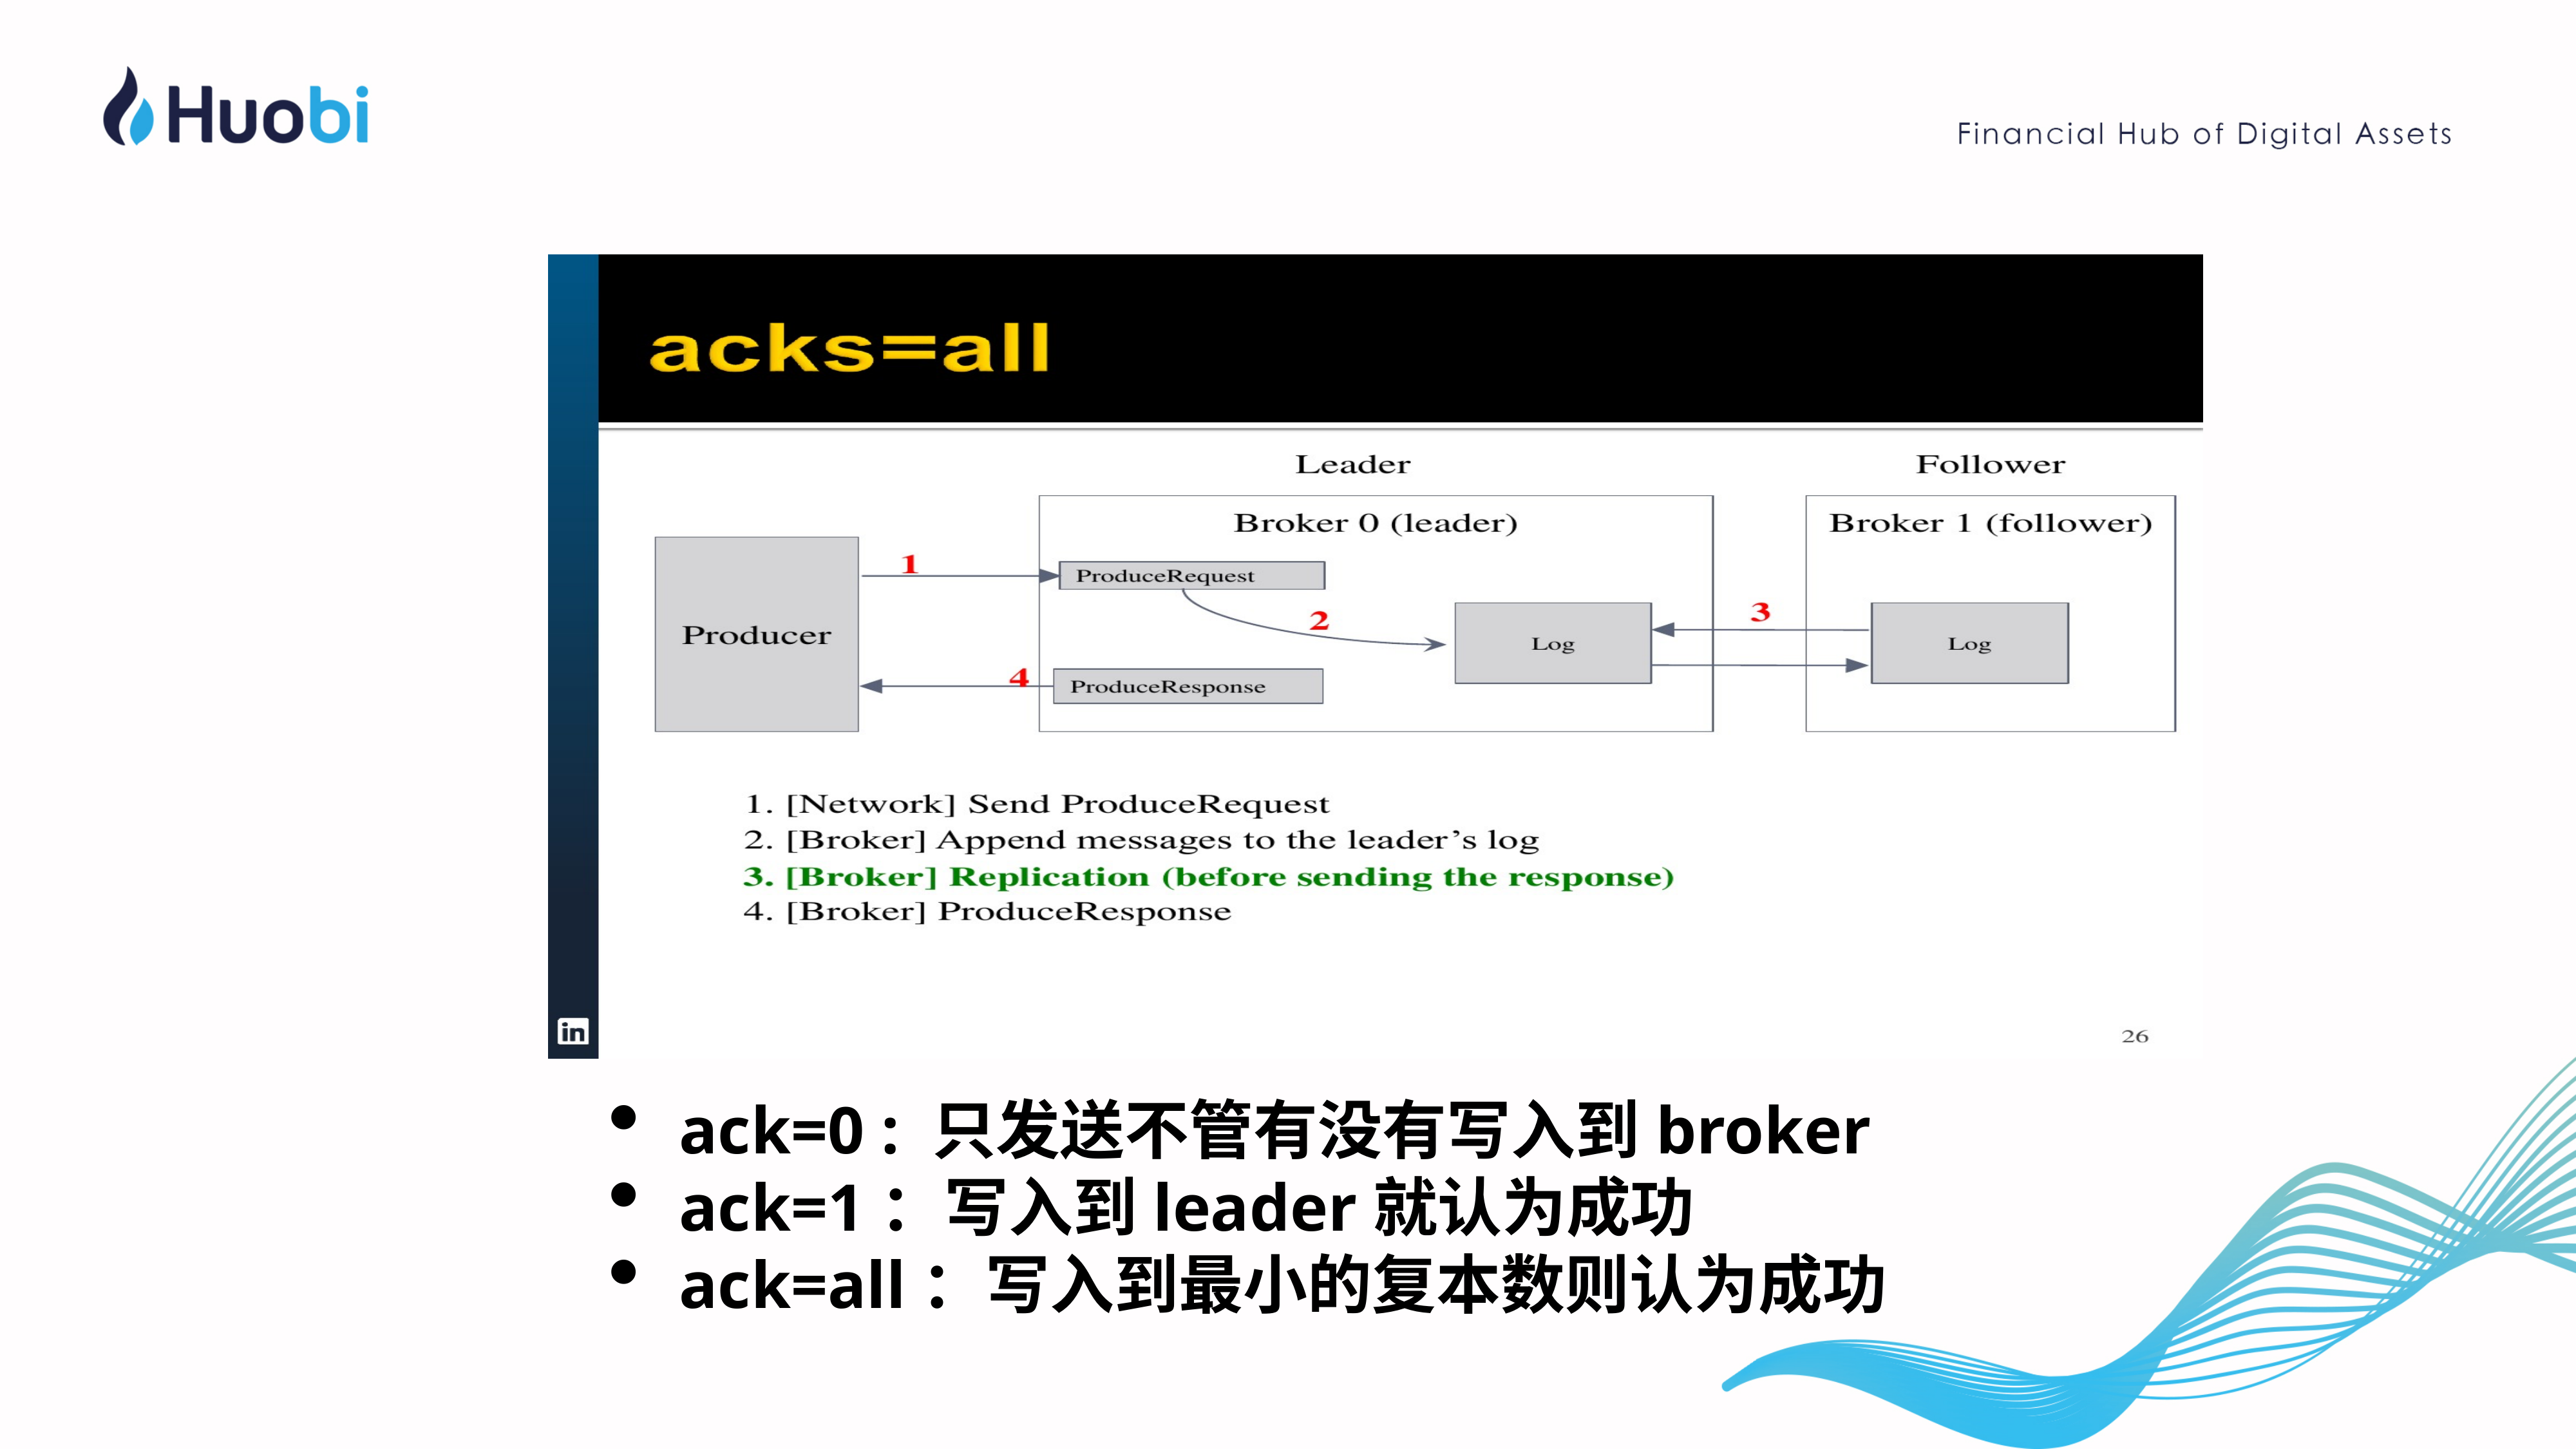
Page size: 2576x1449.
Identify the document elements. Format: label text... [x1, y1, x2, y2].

text_box ack=0 : 只发送不管有没有写入到broker ack=1：写入到leader就认为成功 ack=all：写入到最小的复本数则认为成功 [601, 1082, 1895, 1329]
picture [0, 0, 2576, 1449]
